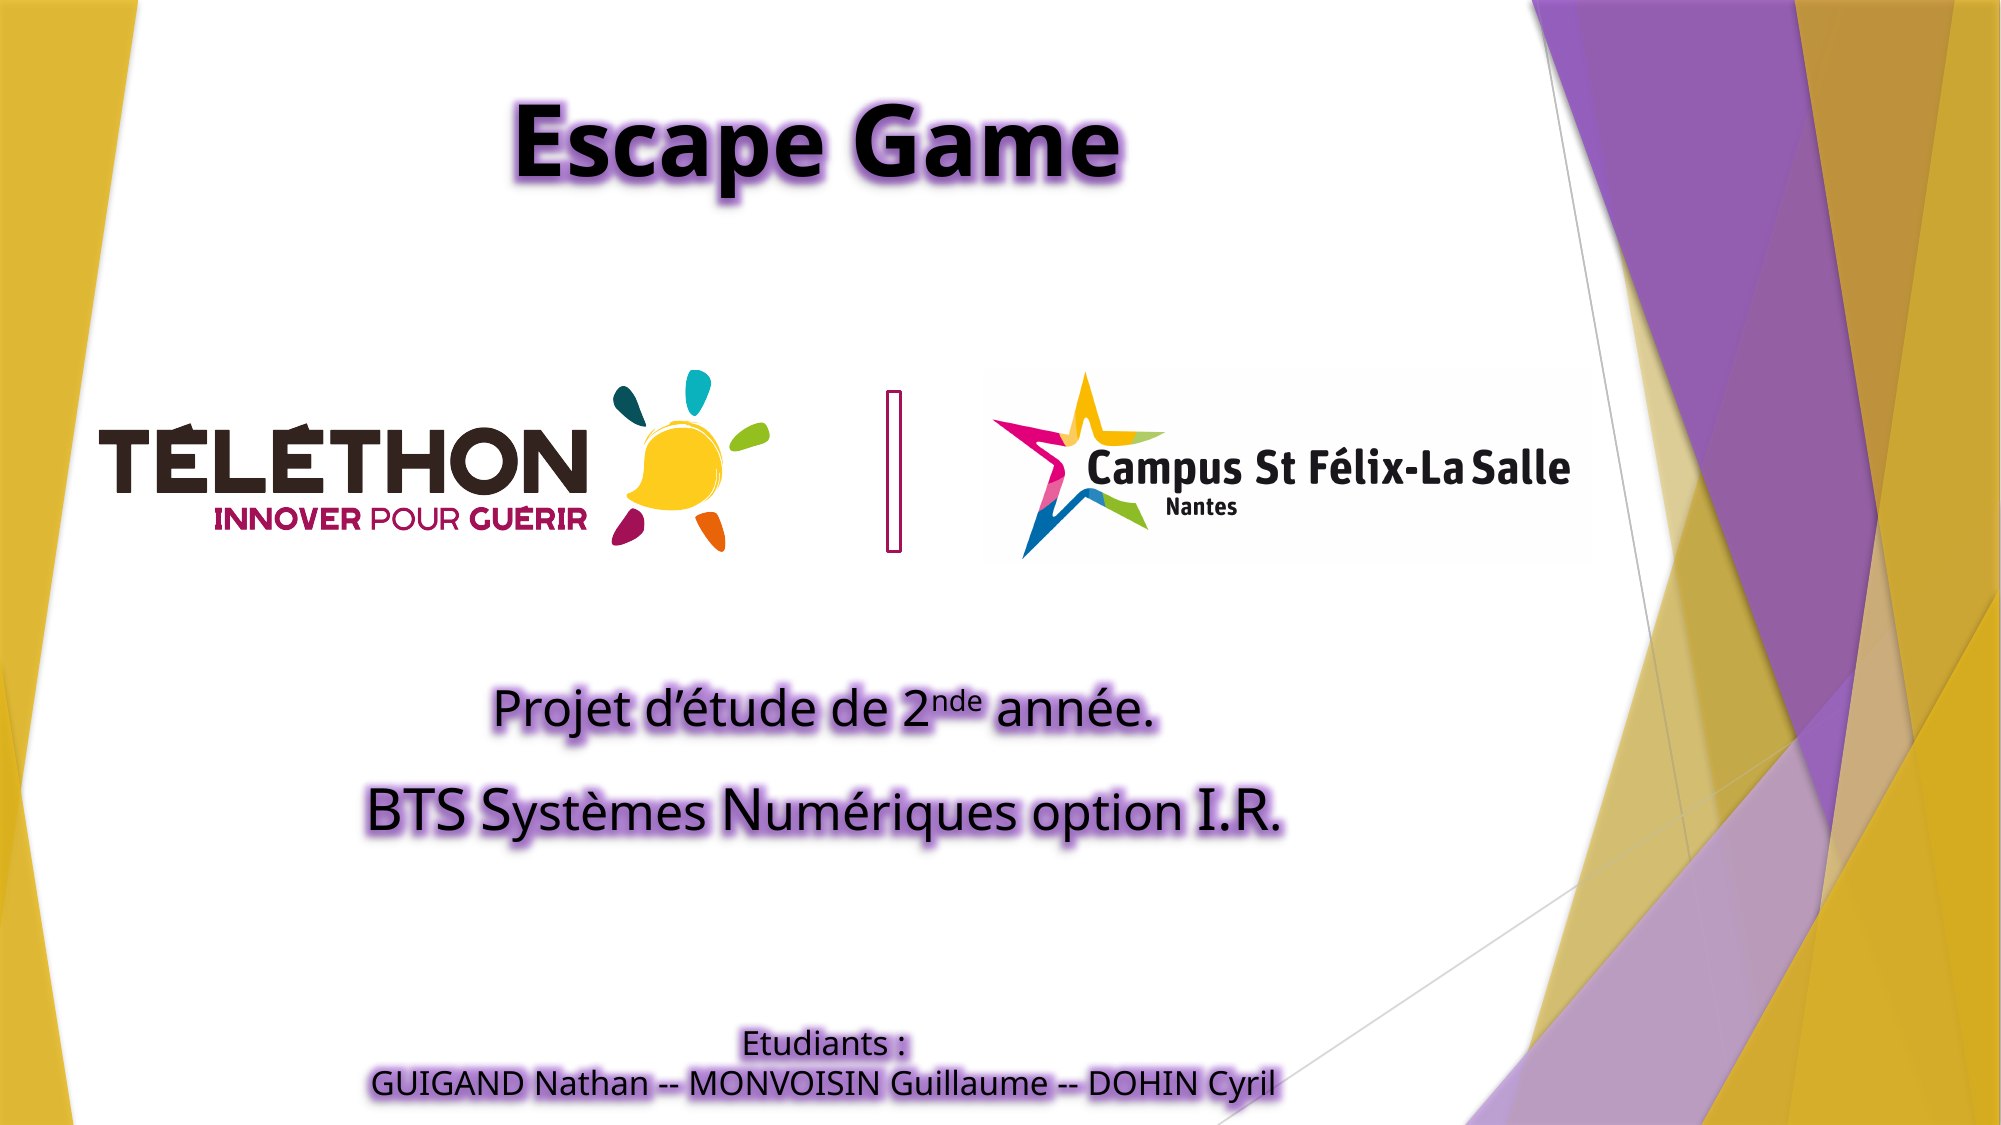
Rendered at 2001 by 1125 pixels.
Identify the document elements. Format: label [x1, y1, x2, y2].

picture [982, 369, 1592, 563]
text_box [0, 0, 2000, 1125]
picture [92, 369, 772, 553]
